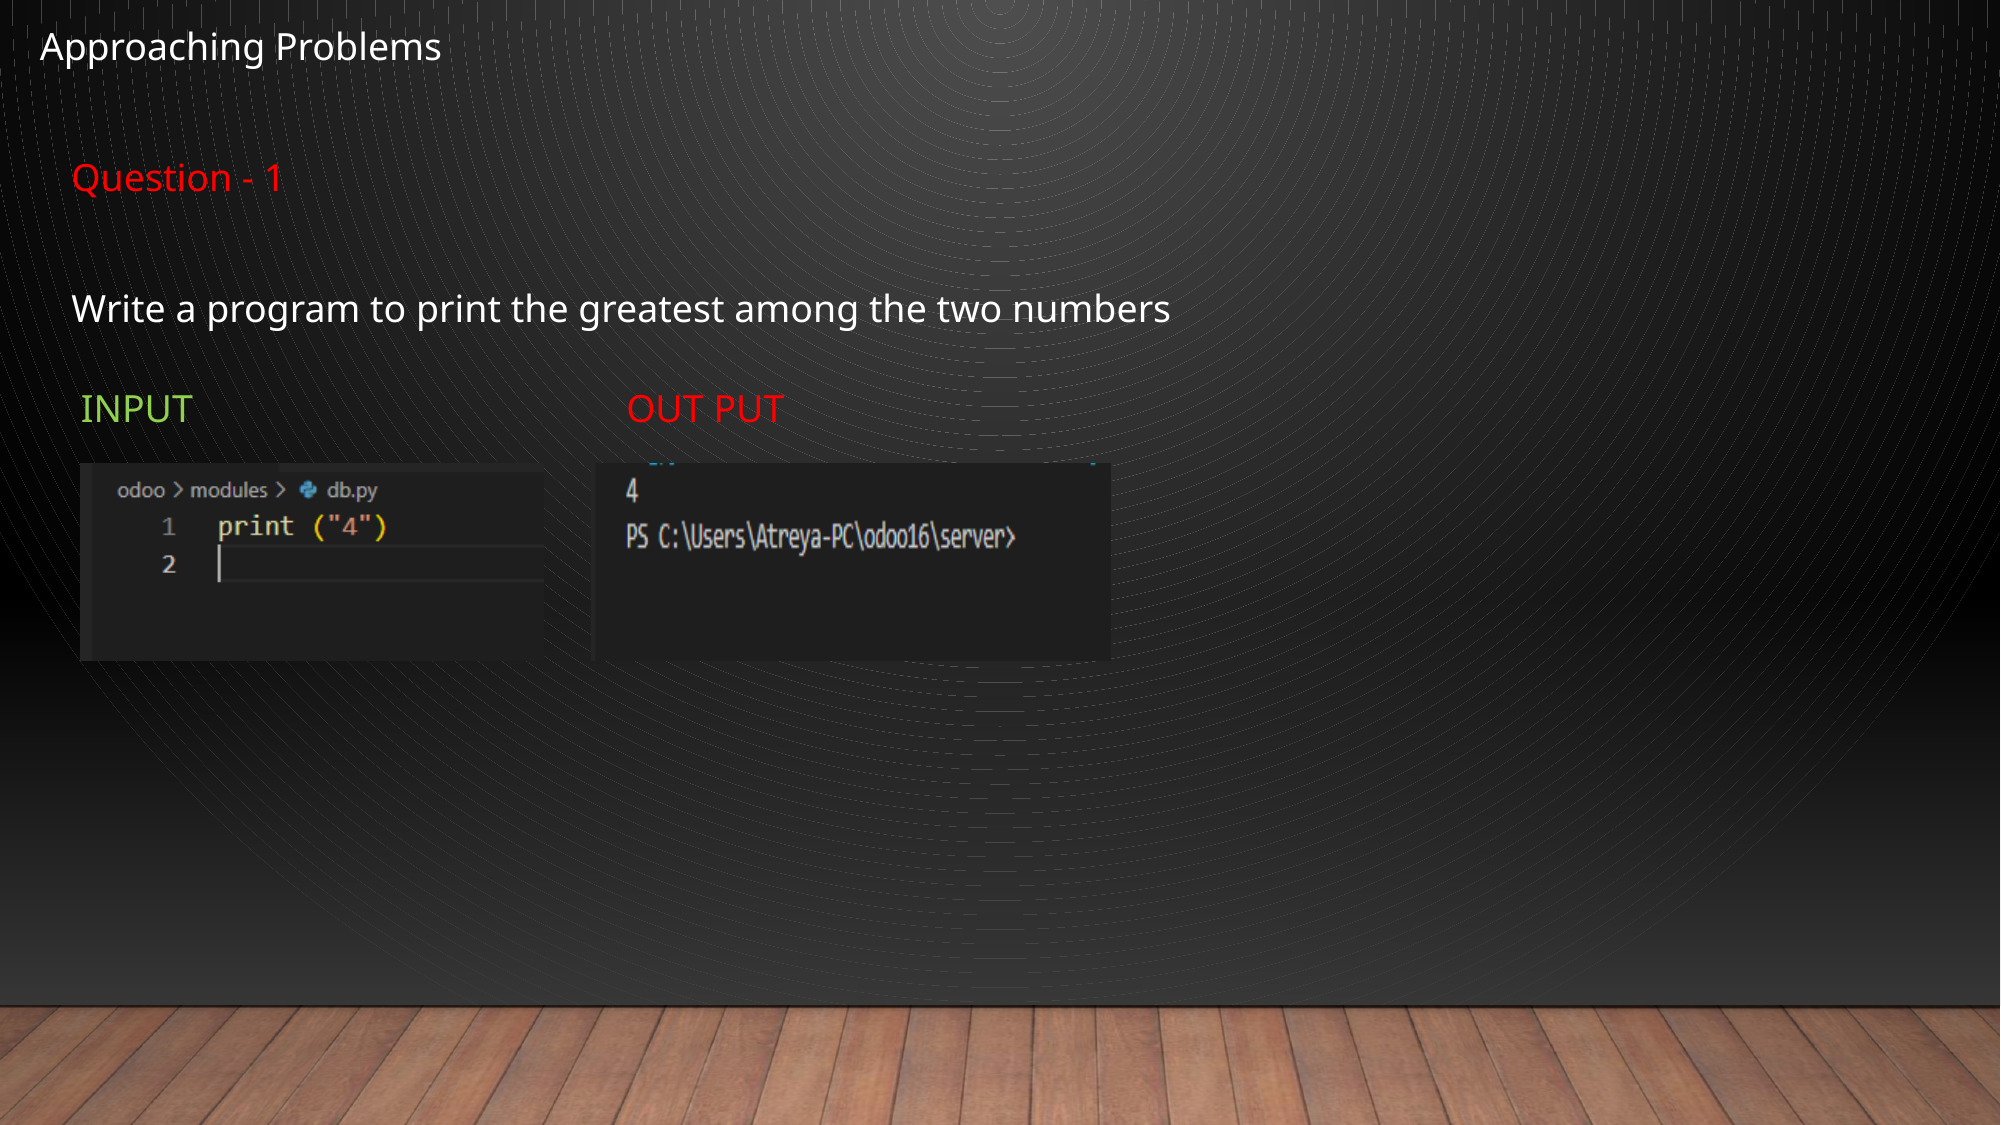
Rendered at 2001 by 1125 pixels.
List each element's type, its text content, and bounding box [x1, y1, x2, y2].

picture [0, 1005, 2000, 1125]
text_box OUT PUT [611, 377, 1113, 438]
text_box INPUT [66, 377, 558, 438]
picture [590, 463, 1111, 662]
text_box Question - 1 [56, 146, 421, 206]
text_box Write a program to print the greatest among the two numbers [56, 277, 1220, 337]
text_box Approaching Problems [25, 15, 544, 76]
picture [80, 463, 544, 662]
